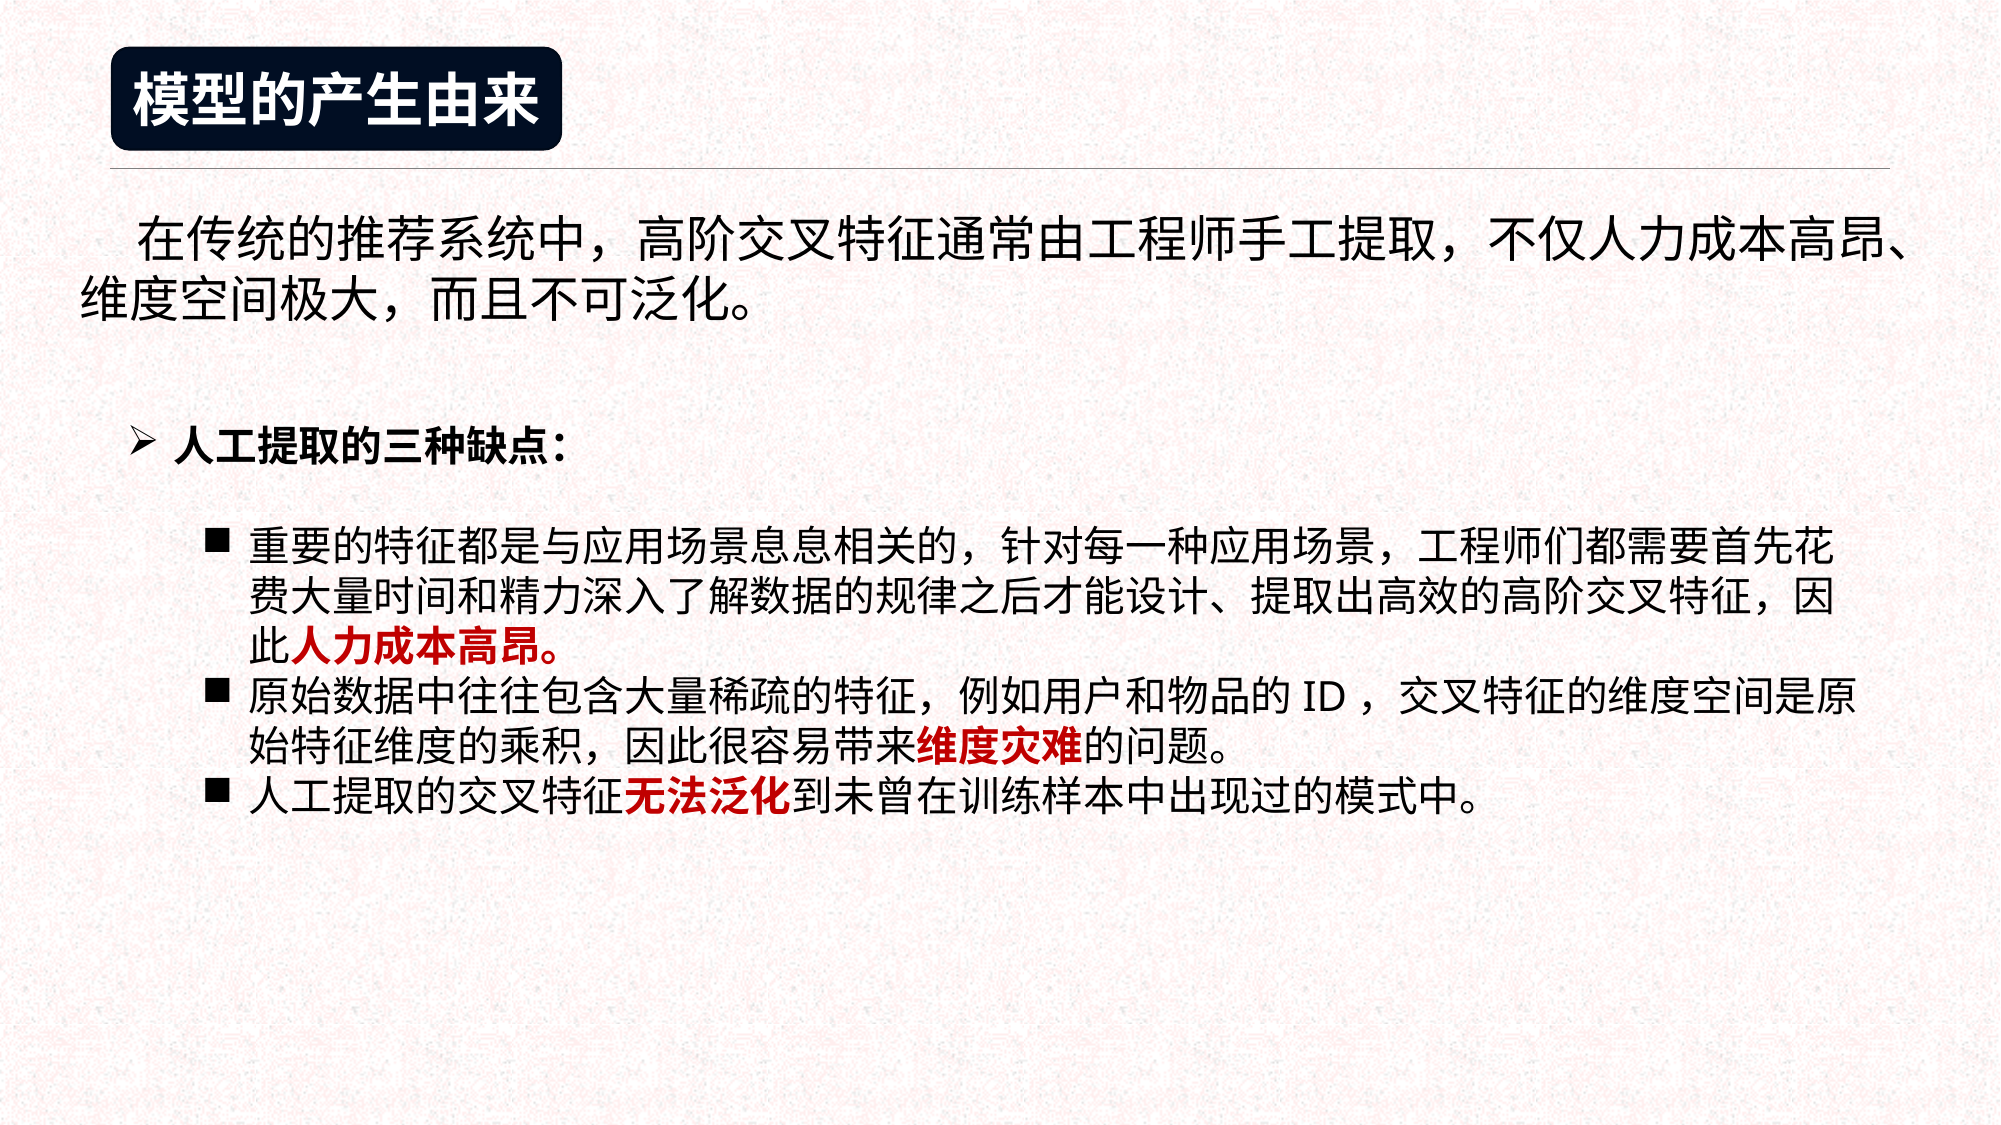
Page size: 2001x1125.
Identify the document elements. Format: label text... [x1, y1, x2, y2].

text_box 人工提取的三种缺点： 重要的特征都是与应用场景息息相关的，针对每一种应用场景，工程师们都需要首先花费大量时间和精力深入了解数据的规律之后才能设计、提取出高效的高阶交叉特征，因此人力成本高昂。 原始数据中往往包含大量稀疏的特征，例如用户和物品的ID，交叉特征的维度空间是原始特征维度的乘积，因此很容易带来维度灾难的问题。 人工提取的交叉特征无法泛化到未曾在训练样本中出现过的模式中。 [112, 412, 1874, 873]
text_box 在传统的推荐系统中，高阶交叉特征通常由工程师手工提取，不仅人力成本高昂、维度空间极大，而且不可泛化。 [64, 200, 1936, 336]
text_box 模型的产生由来 [110, 46, 563, 151]
picture [0, 0, 2001, 1125]
